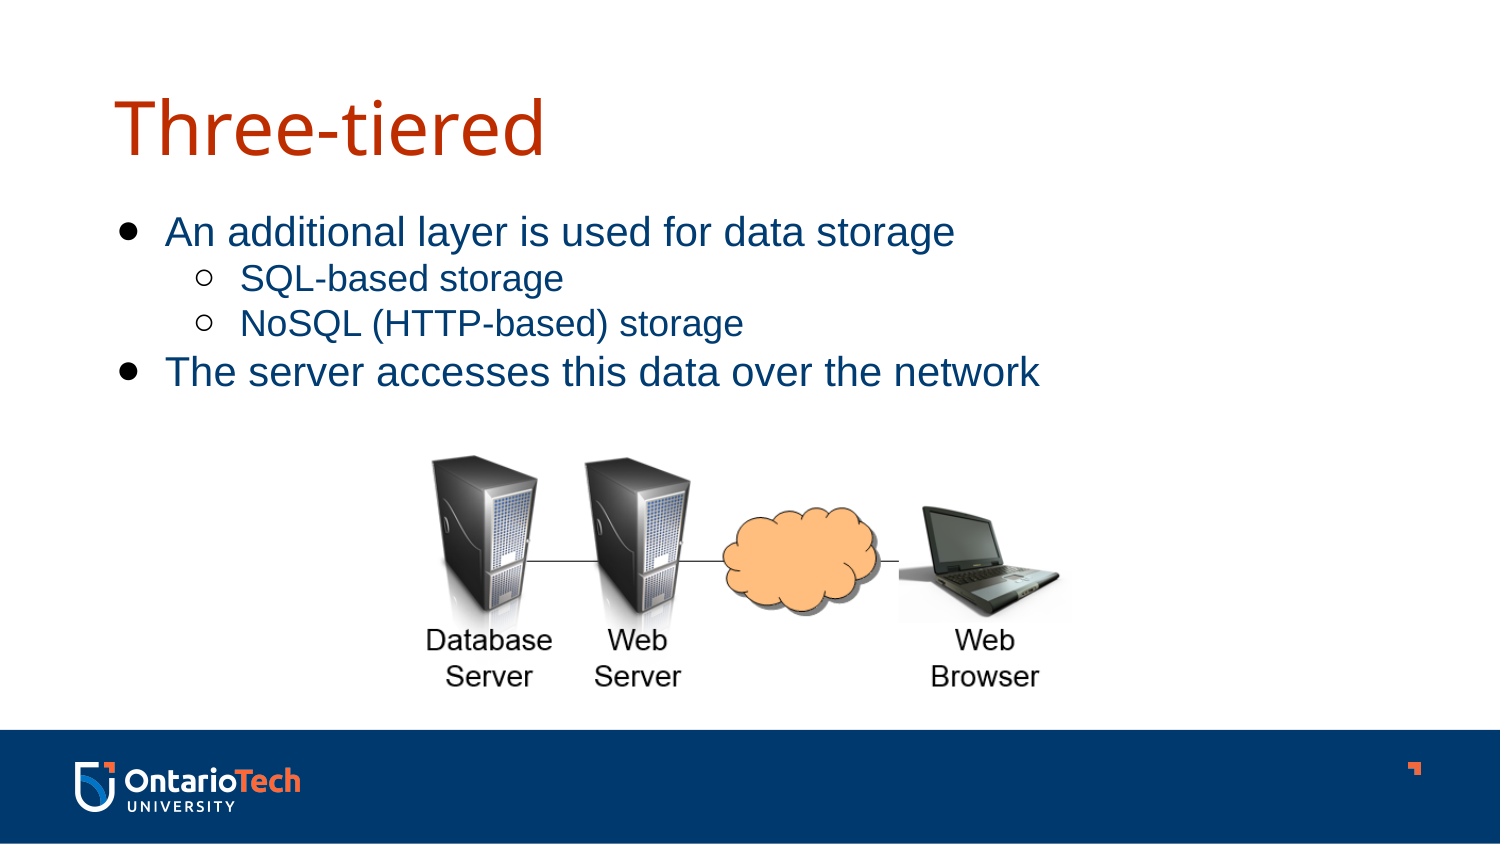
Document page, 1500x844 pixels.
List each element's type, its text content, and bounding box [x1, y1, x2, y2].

picture [1408, 762, 1421, 775]
text_box An additional layer is used for data storage SQL-based storage NoSQL (HTTP-based) storage The server accesses this data over the network [74, 196, 1425, 686]
picture [403, 436, 1072, 710]
picture [75, 762, 300, 812]
text_box Three-tiered [99, 37, 1375, 179]
